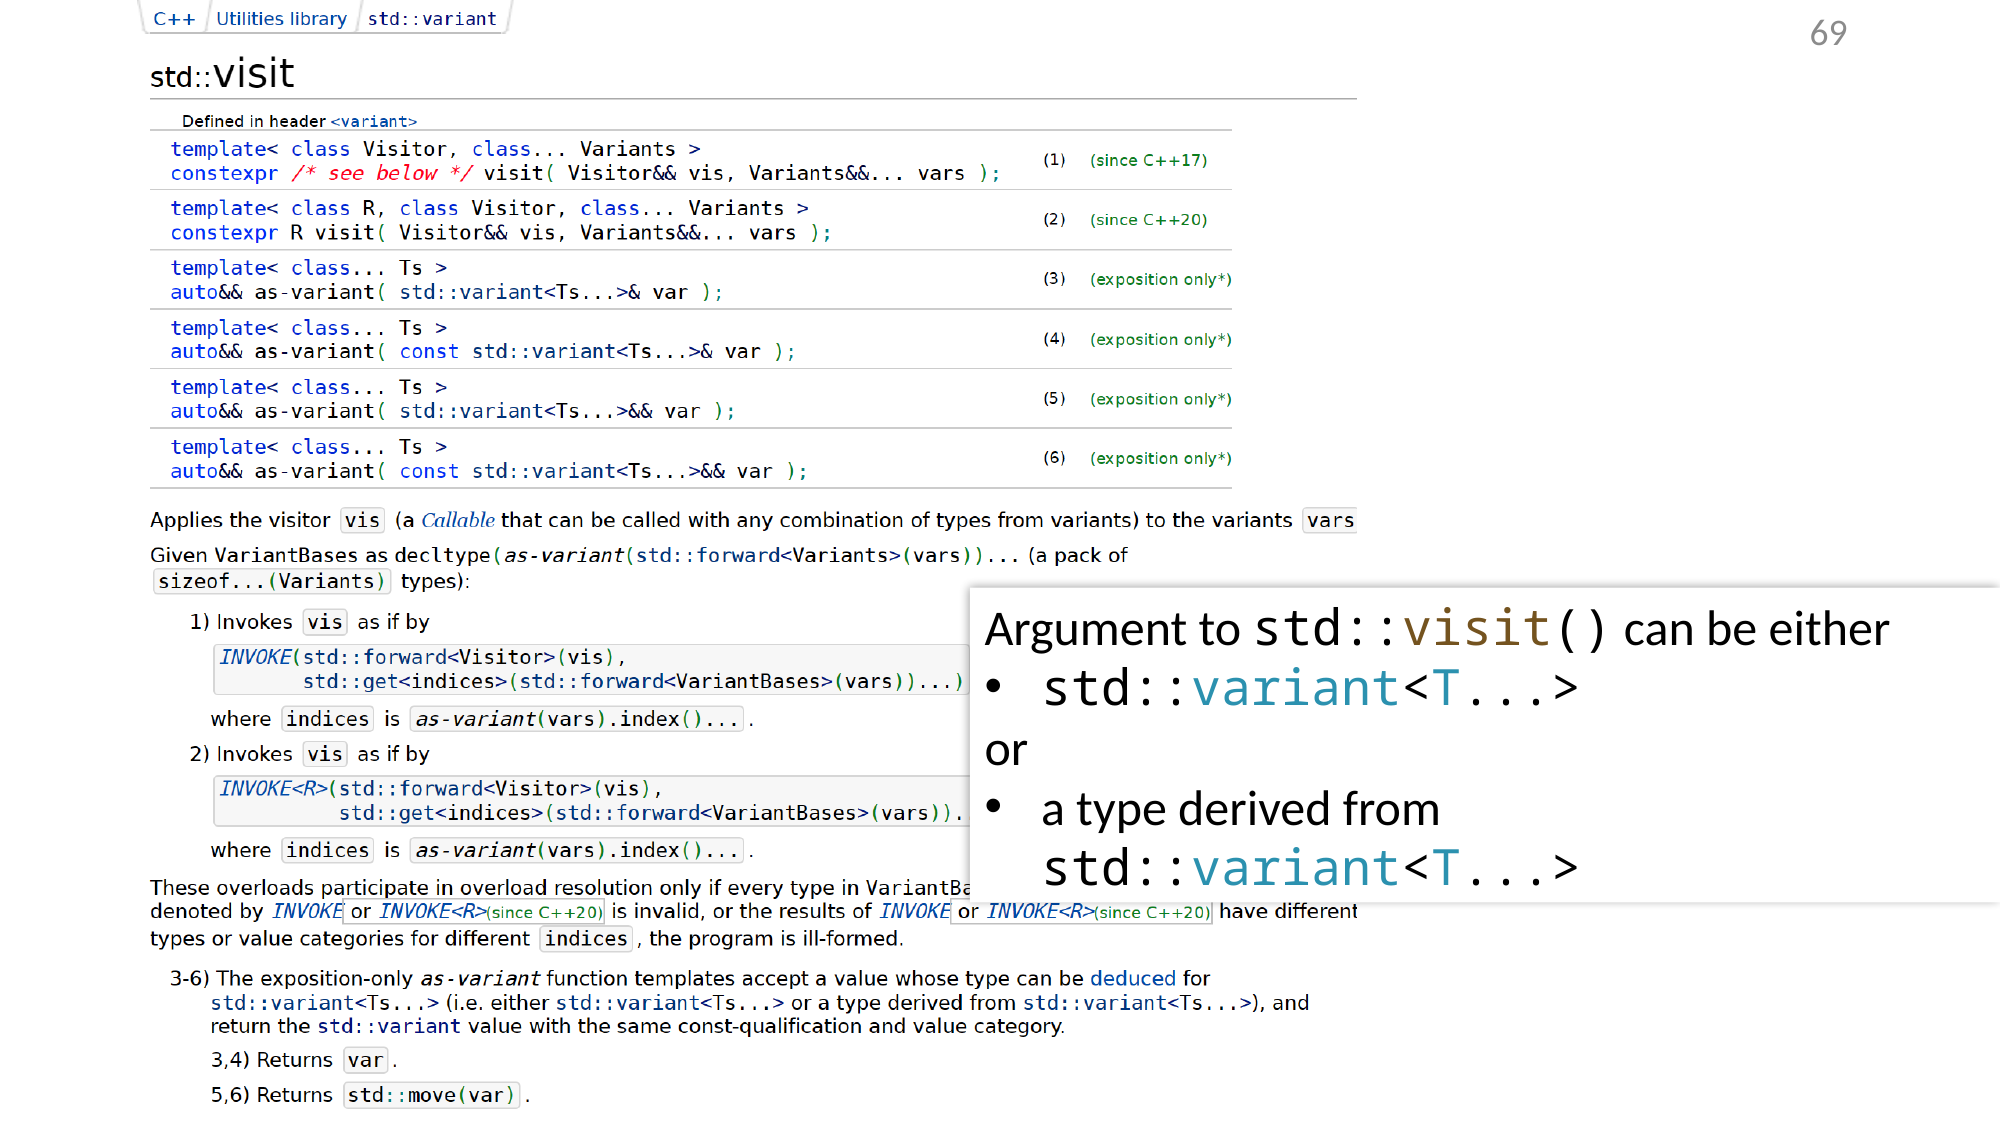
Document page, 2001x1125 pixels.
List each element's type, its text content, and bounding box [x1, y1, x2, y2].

text_box Argument to std::visit() can be either std::variant<T...> or a type derived from std::variant<T...> [1357, 587, 2000, 903]
picture [137, 0, 1357, 1125]
slide_number 69 [1412, 0, 1863, 60]
